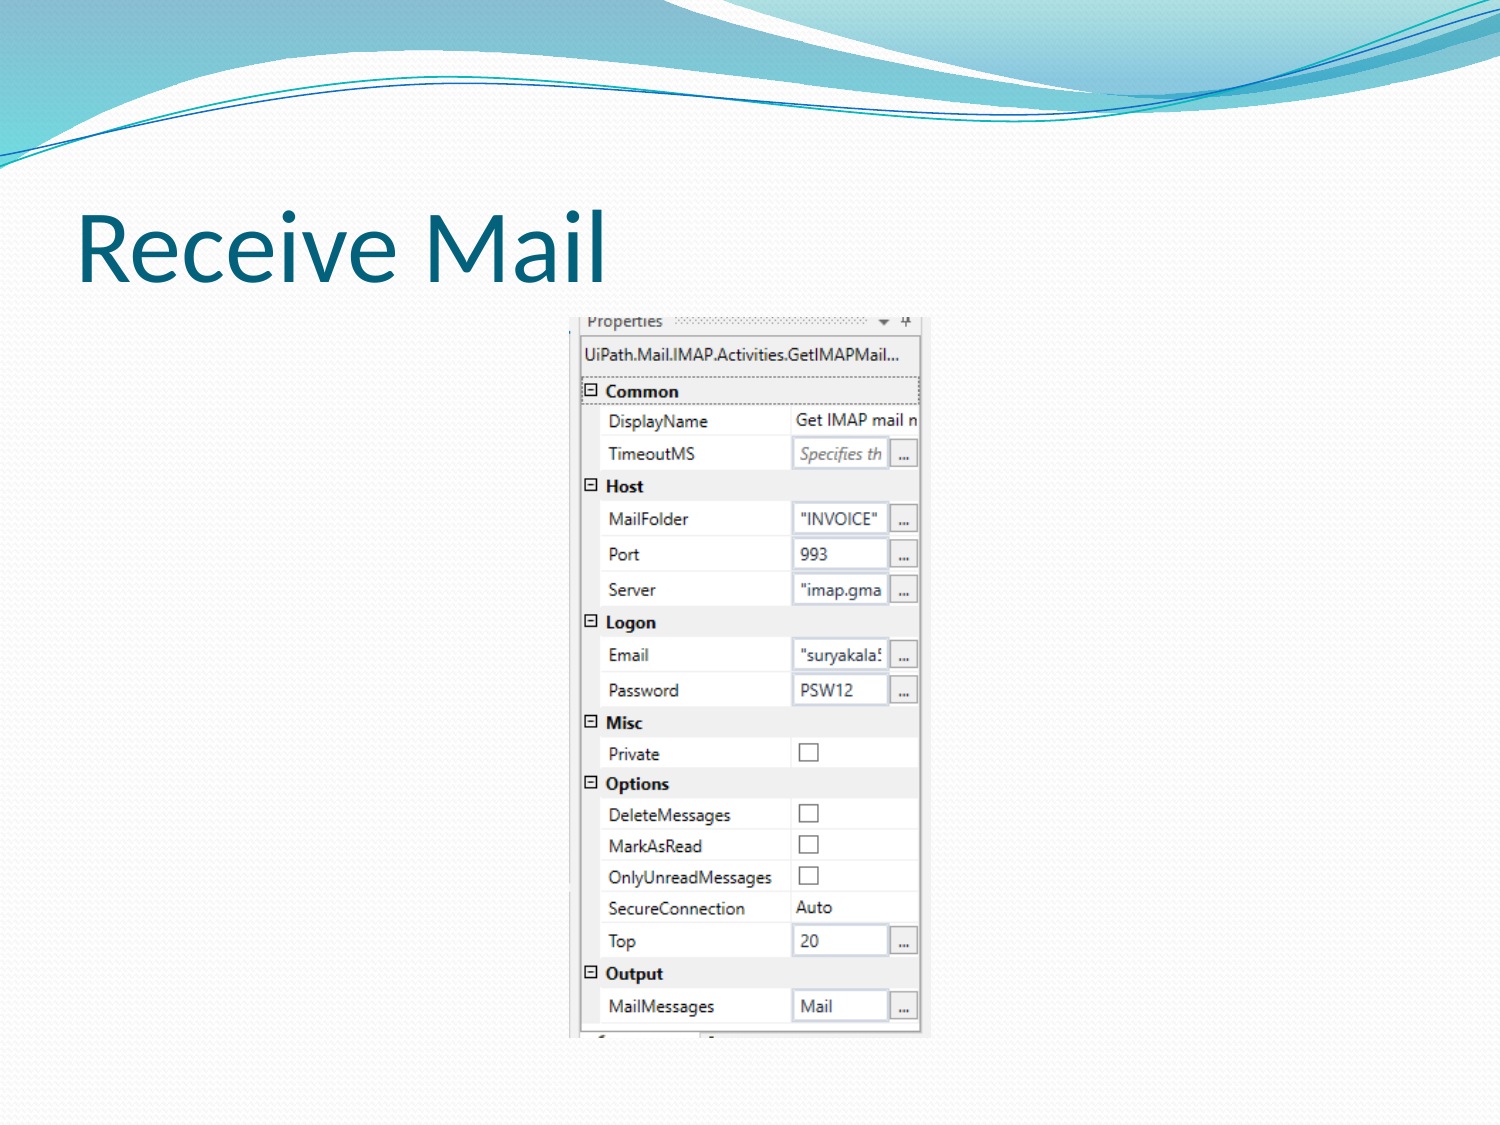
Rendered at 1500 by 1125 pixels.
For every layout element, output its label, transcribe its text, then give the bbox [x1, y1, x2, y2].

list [569, 317, 931, 1038]
title Receive Mail [75, 115, 1425, 303]
